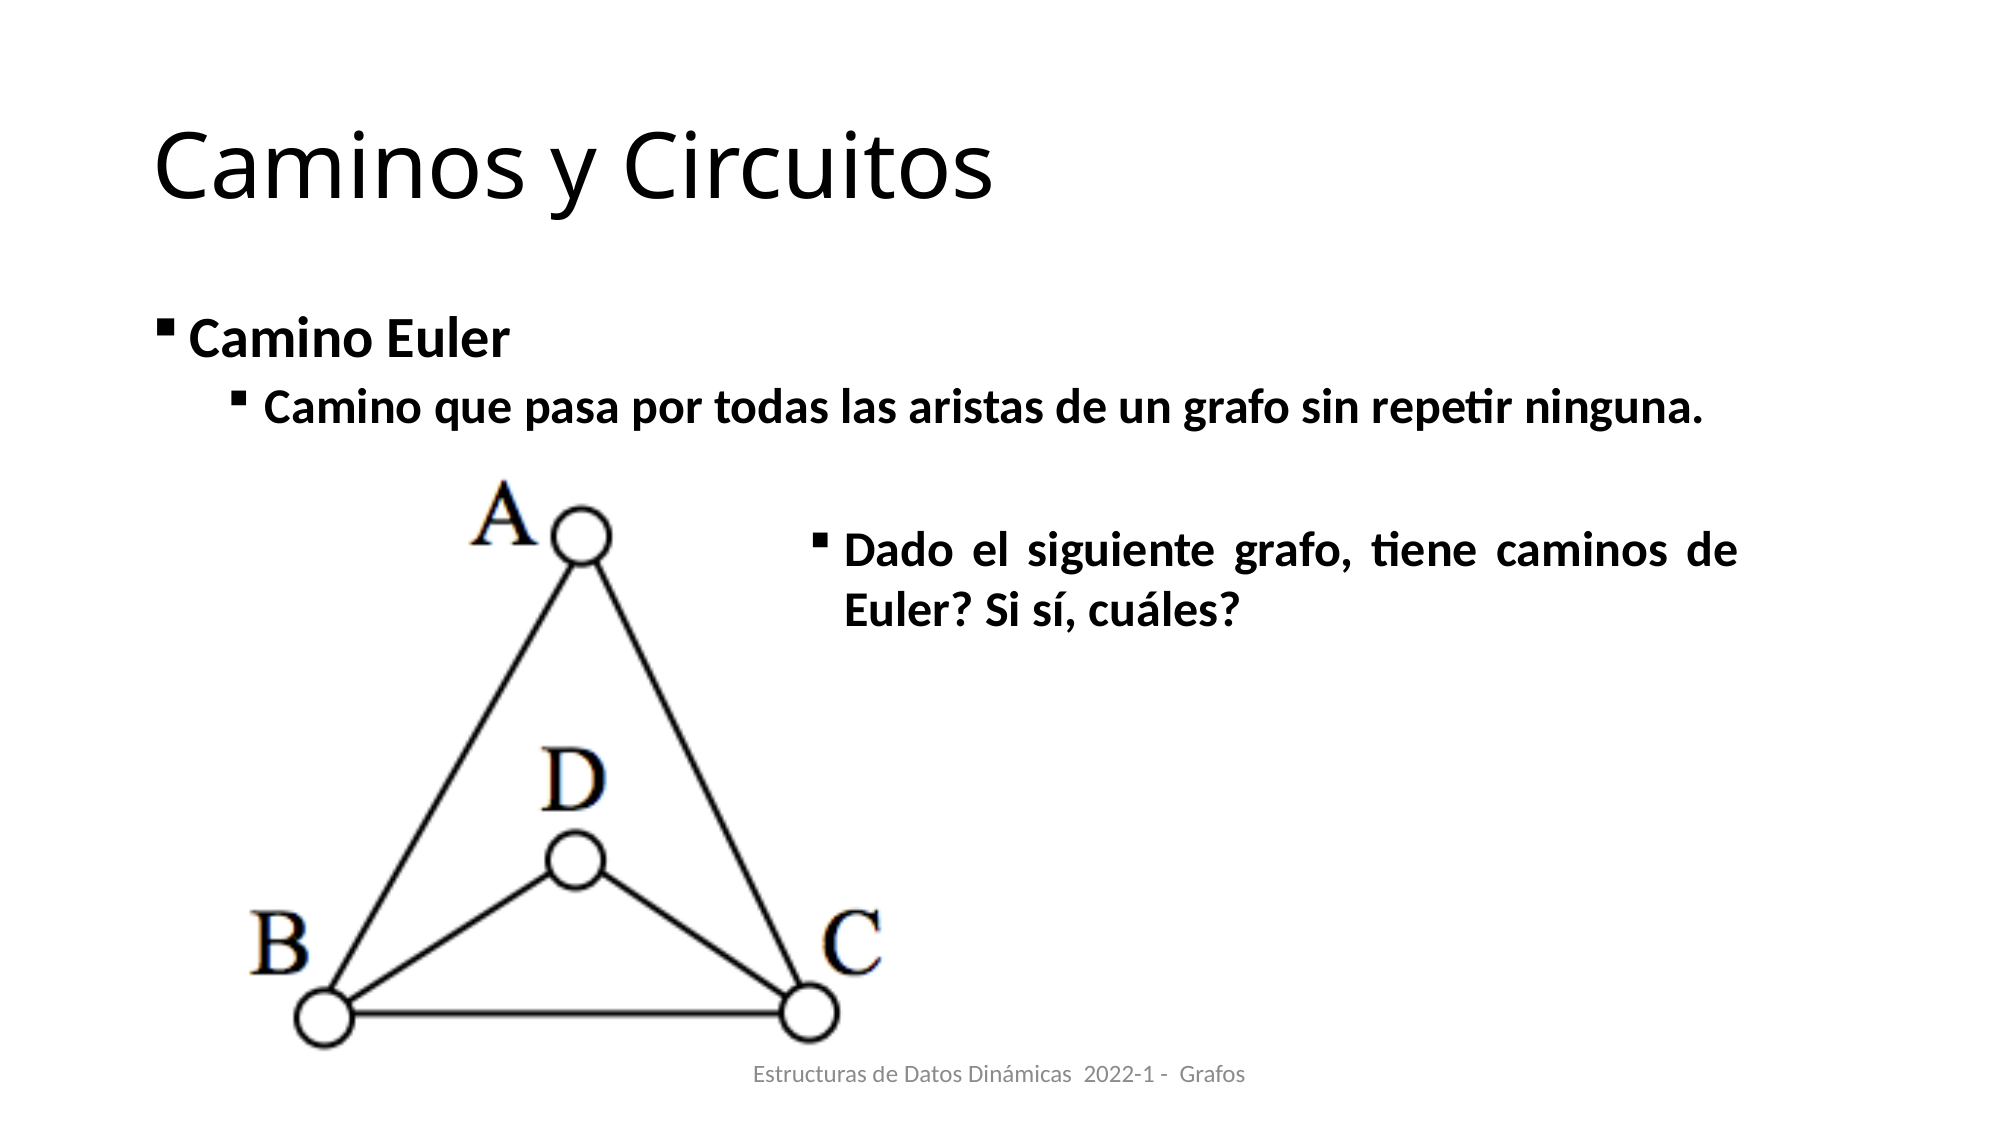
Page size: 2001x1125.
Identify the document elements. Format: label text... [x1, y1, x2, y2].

picture [245, 464, 908, 1066]
title Caminos y Circuitos [137, 59, 1863, 278]
footer Estructuras de Datos Dinámicas 2022-1 - Grafos [662, 1042, 1338, 1103]
list Camino Euler Camino que pasa por todas las aristas de un grafo sin repetir ninguna. [137, 299, 1863, 1087]
text_box Dado el siguiente grafo, tiene caminos de Euler? Si sí, cuáles? [908, 509, 1754, 645]
